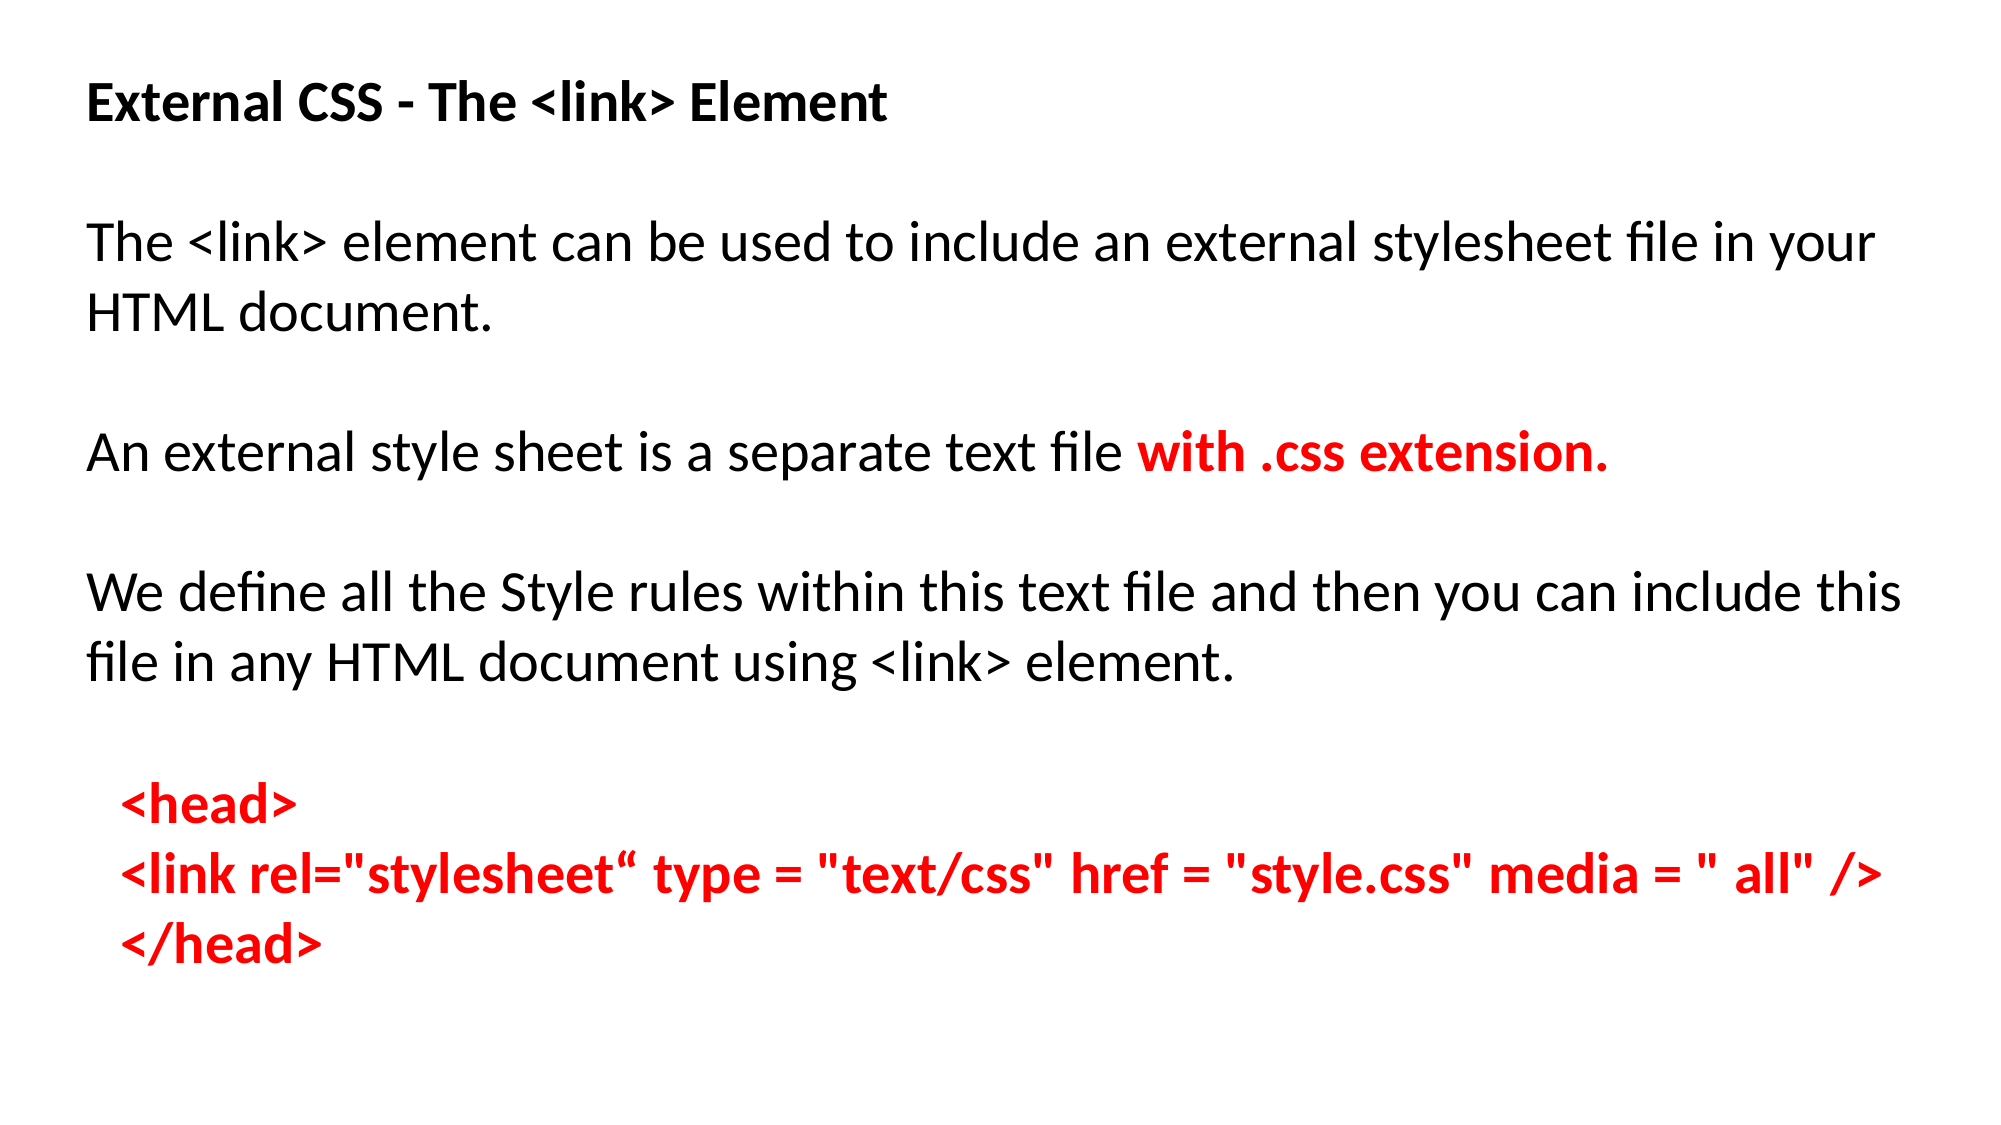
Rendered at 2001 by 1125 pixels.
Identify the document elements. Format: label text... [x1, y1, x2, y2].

text_box External CSS - The <link> Element The <link> element can be used to include an external stylesheet file in your HTML document. An external style sheet is a separate text file with .css extension. We define all the Style rules within this text file and then you can include this file in any HTML document using <link> element. [71, 55, 1971, 701]
text_box <head> <link rel="stylesheet“ type = "text/css" href = "style.css" media = " all" /> </head> [105, 757, 1926, 983]
